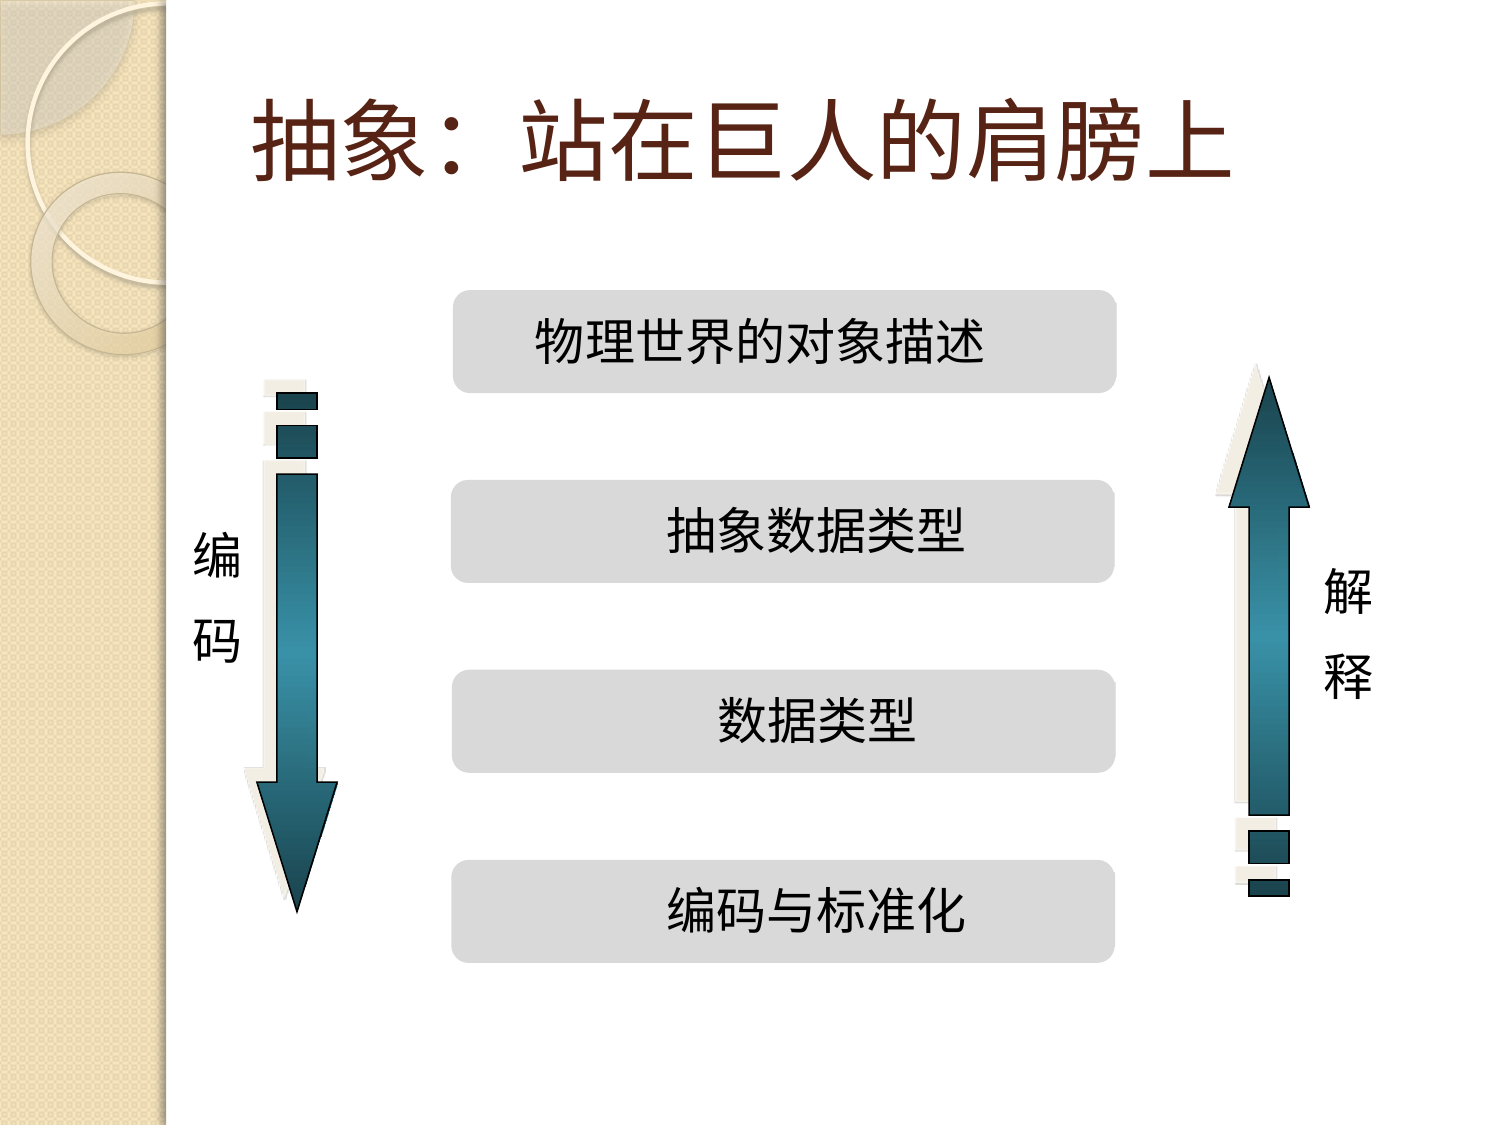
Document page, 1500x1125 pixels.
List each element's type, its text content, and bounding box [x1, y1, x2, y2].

title 抽象：站在巨人的肩膀上 [235, 45, 1466, 233]
text_box [1228, 377, 1310, 816]
text_box [276, 393, 318, 410]
text_box [276, 425, 318, 458]
text_box [1249, 831, 1290, 864]
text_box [451, 859, 1116, 964]
text_box 编 码 [178, 517, 257, 678]
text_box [450, 479, 1115, 584]
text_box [451, 669, 1116, 774]
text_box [452, 289, 1117, 394]
text_box 解 释 [1309, 552, 1388, 713]
text_box [1249, 879, 1290, 896]
text_box [256, 474, 338, 912]
